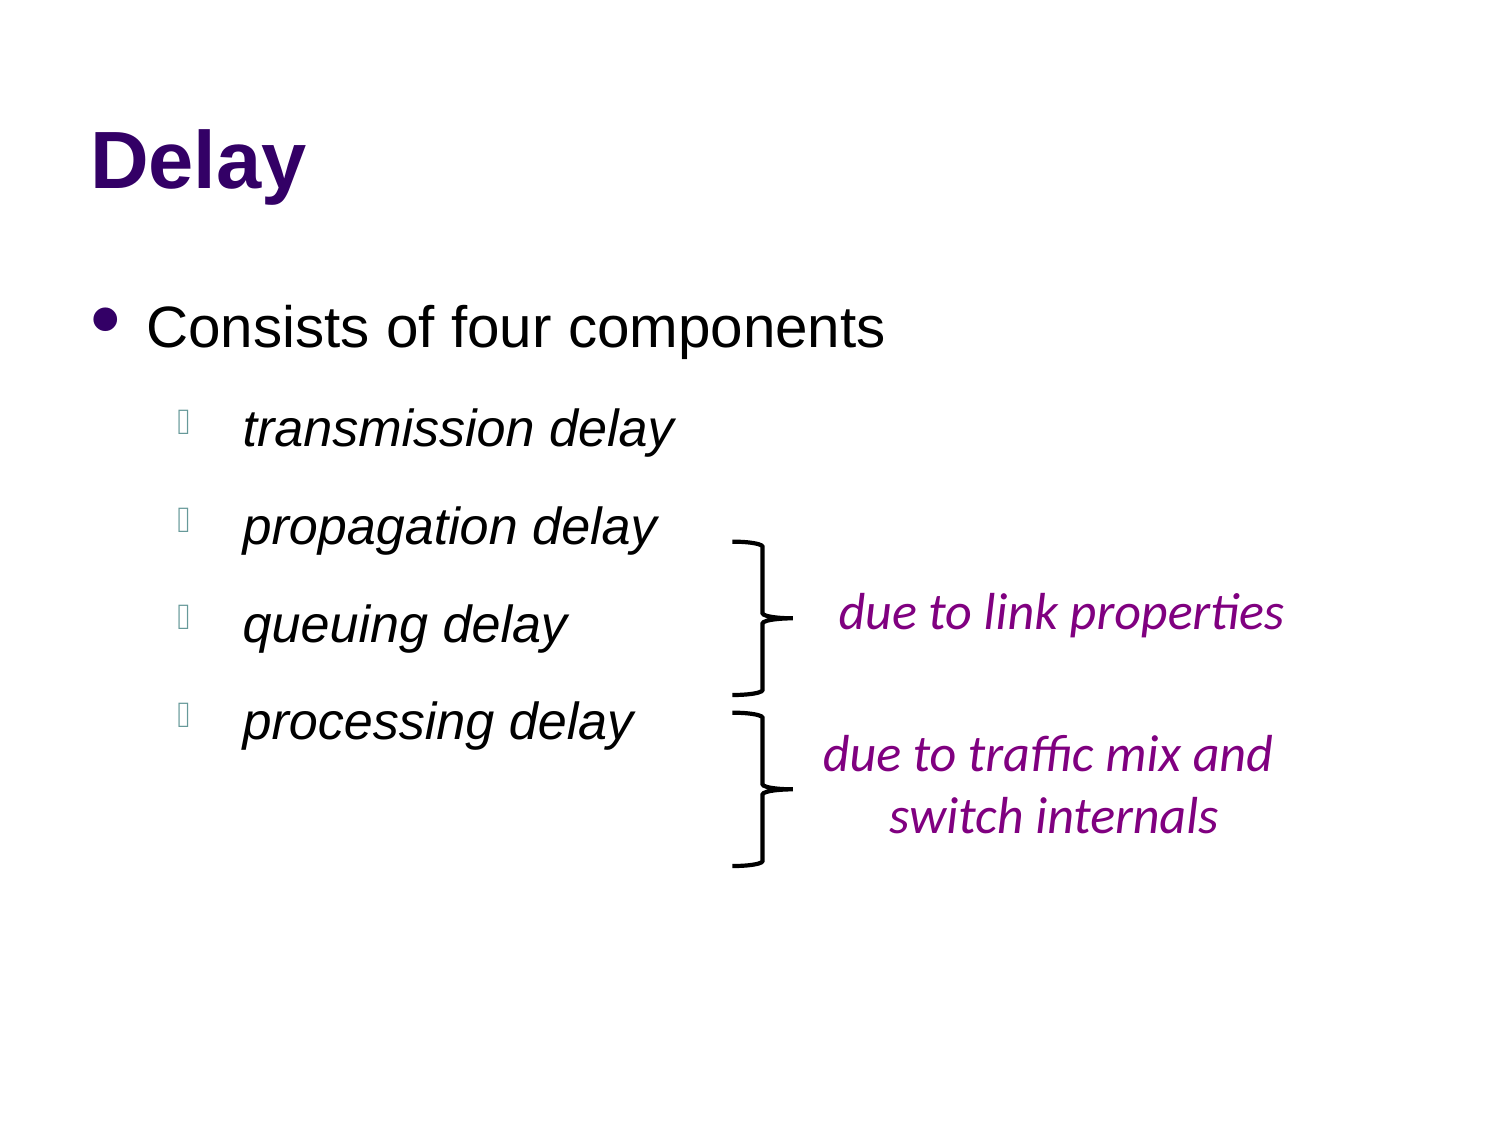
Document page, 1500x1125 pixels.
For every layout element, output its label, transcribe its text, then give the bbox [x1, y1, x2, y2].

text_box due to link properties [832, 571, 1291, 646]
list Consists of four components transmission delay propagation delay queuing delay processing delay [75, 282, 1425, 1006]
text_box [732, 541, 793, 696]
text_box due to traffic mix and switch internals [816, 713, 1291, 850]
title Delay [75, 20, 1425, 213]
text_box [732, 712, 793, 867]
